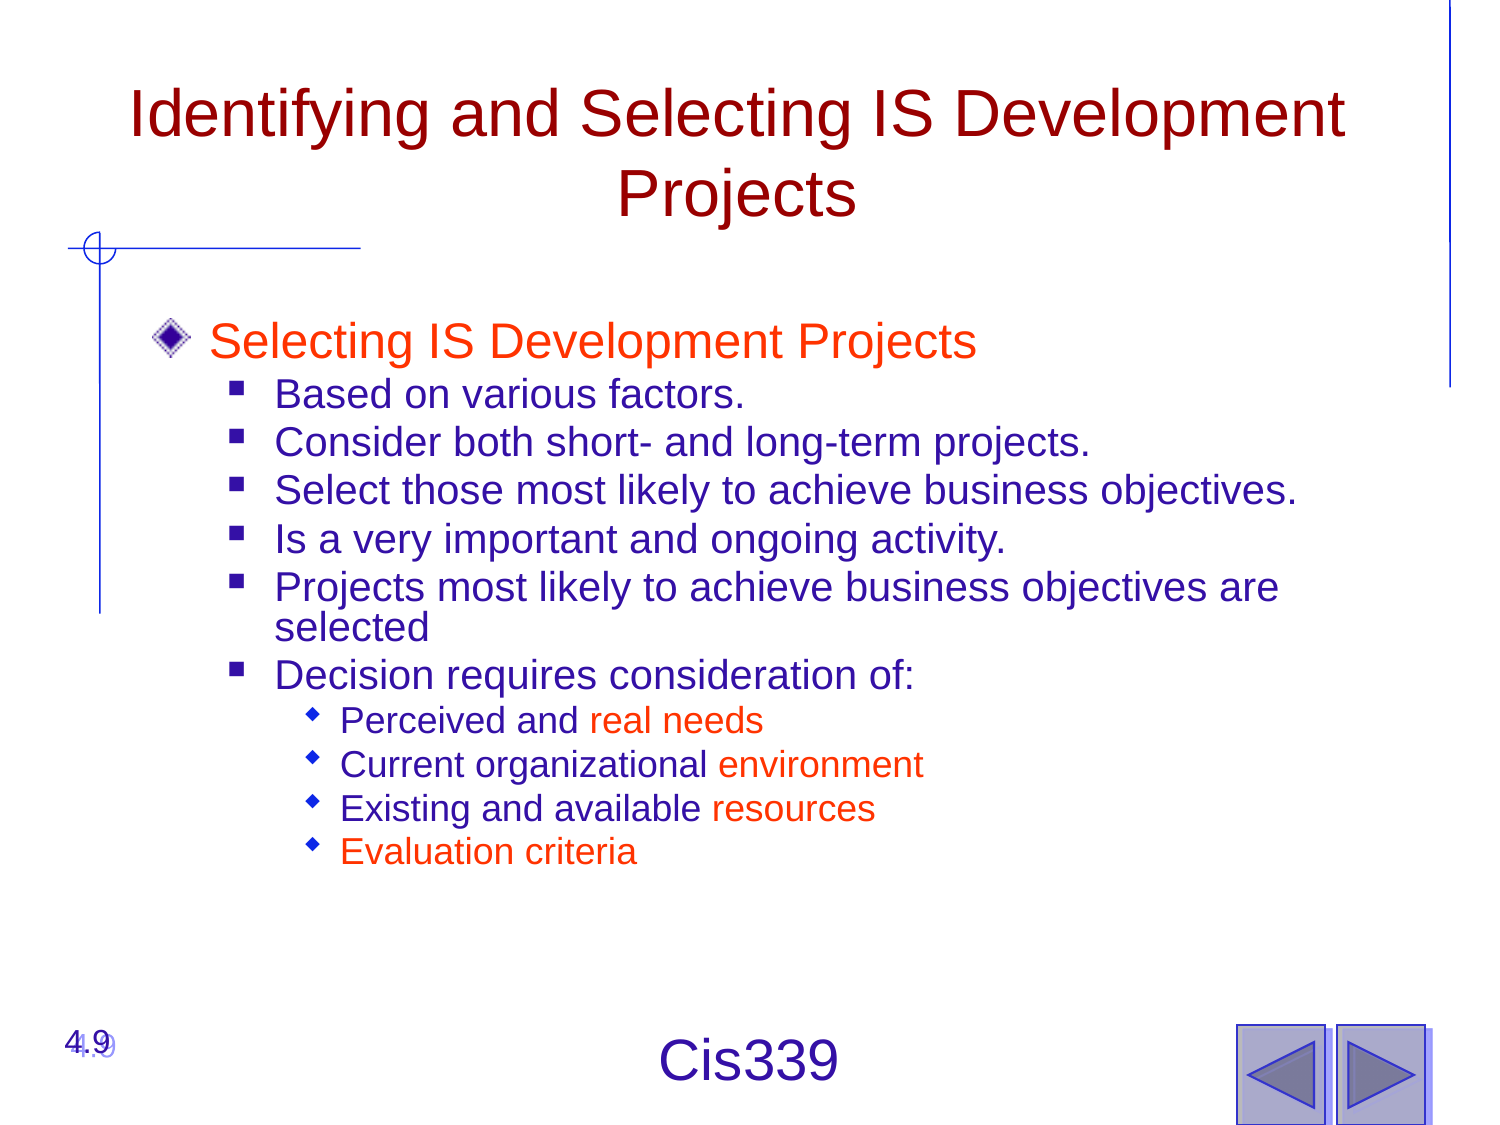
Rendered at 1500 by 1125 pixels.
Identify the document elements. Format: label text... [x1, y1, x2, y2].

footer Cis339 [512, 1024, 988, 1101]
text_box 4.9 [37, 1012, 138, 1107]
picture [152, 318, 191, 358]
title Identifying and Selecting IS Development Projects [99, 49, 1376, 238]
list Selecting IS Development Projects Based on various factors. Consider both short- and long-term projects. Select those most likely to achieve business objectives. Is a very important and ongoing activity. Projects most likely to achieve business objectives are selected Decision requires consideration of: Perceived and real needs Current organizational environment Existing and available resources Evaluation criteria [137, 312, 1413, 988]
